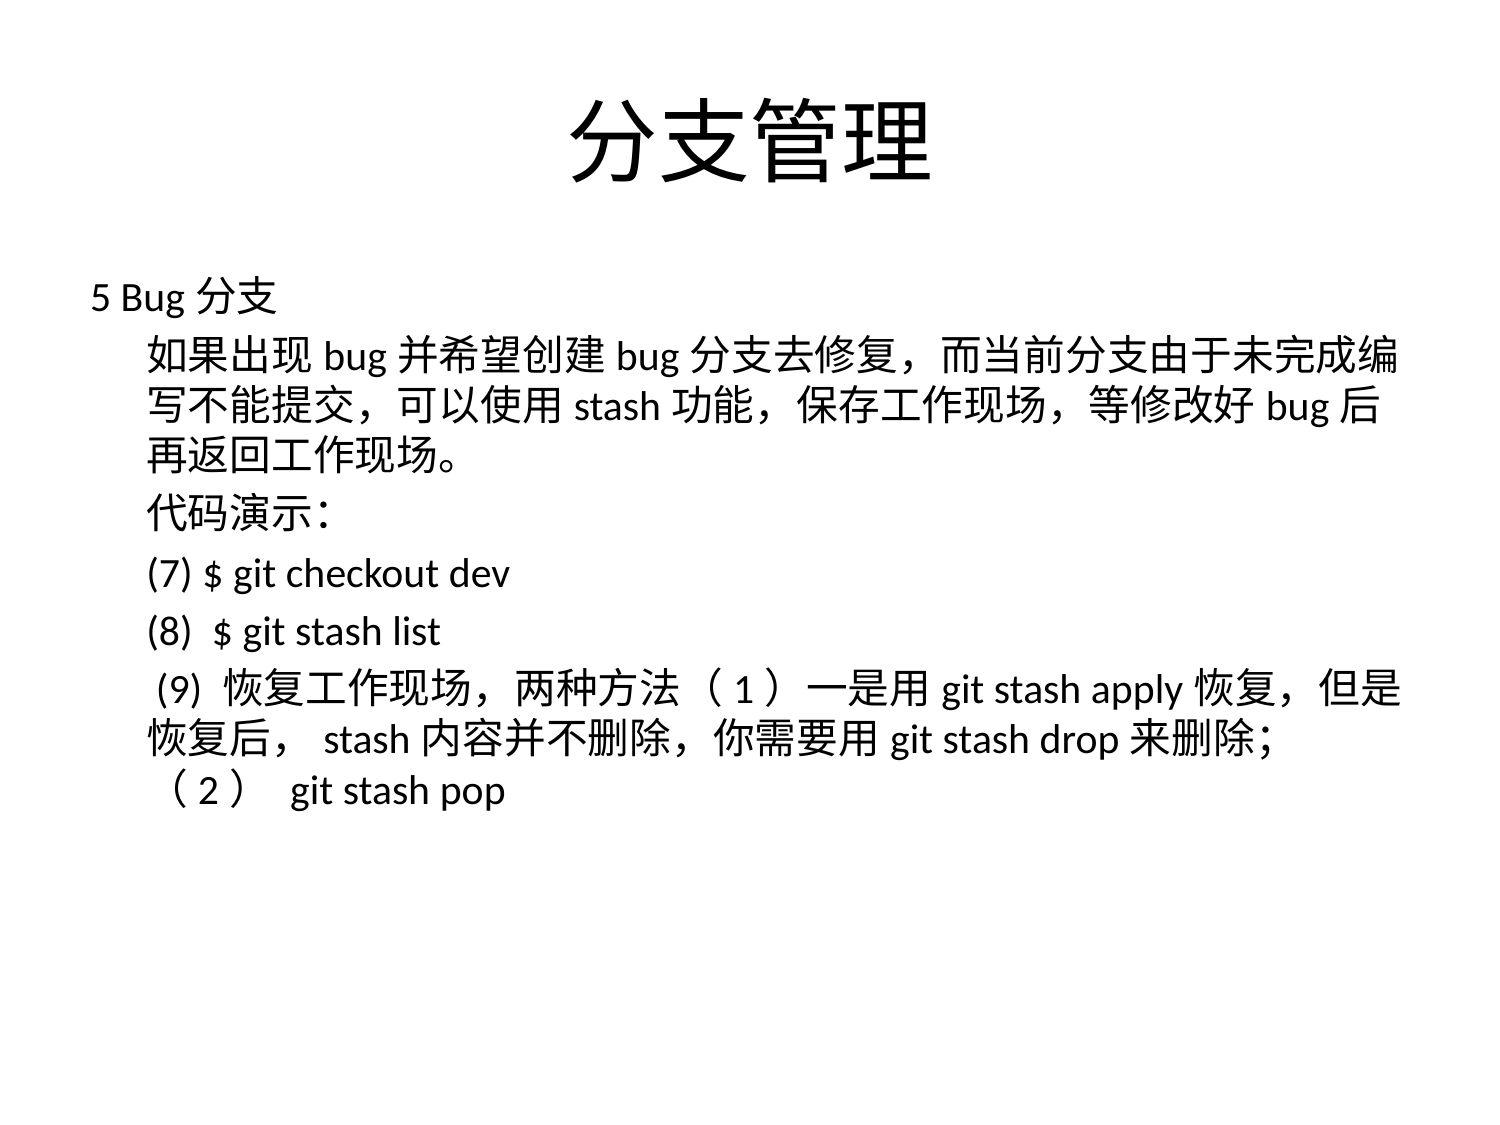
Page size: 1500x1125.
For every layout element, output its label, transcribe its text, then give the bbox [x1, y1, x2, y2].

title 分支管理 [75, 45, 1425, 233]
list 5 Bug分支 如果出现bug并希望创建bug分支去修复，而当前分支由于未完成编写不能提交，可以使用stash功能，保存工作现场，等修改好bug后再返回工作现场。 代码演示： (7) $ git checkout dev (8) $ git stash list (9) 恢复工作现场，两种方法（1）一是用git stash apply恢复，但是恢复后，stash内容并不删除，你需要用git stash drop来删除；（2） git stash pop [75, 262, 1425, 1005]
